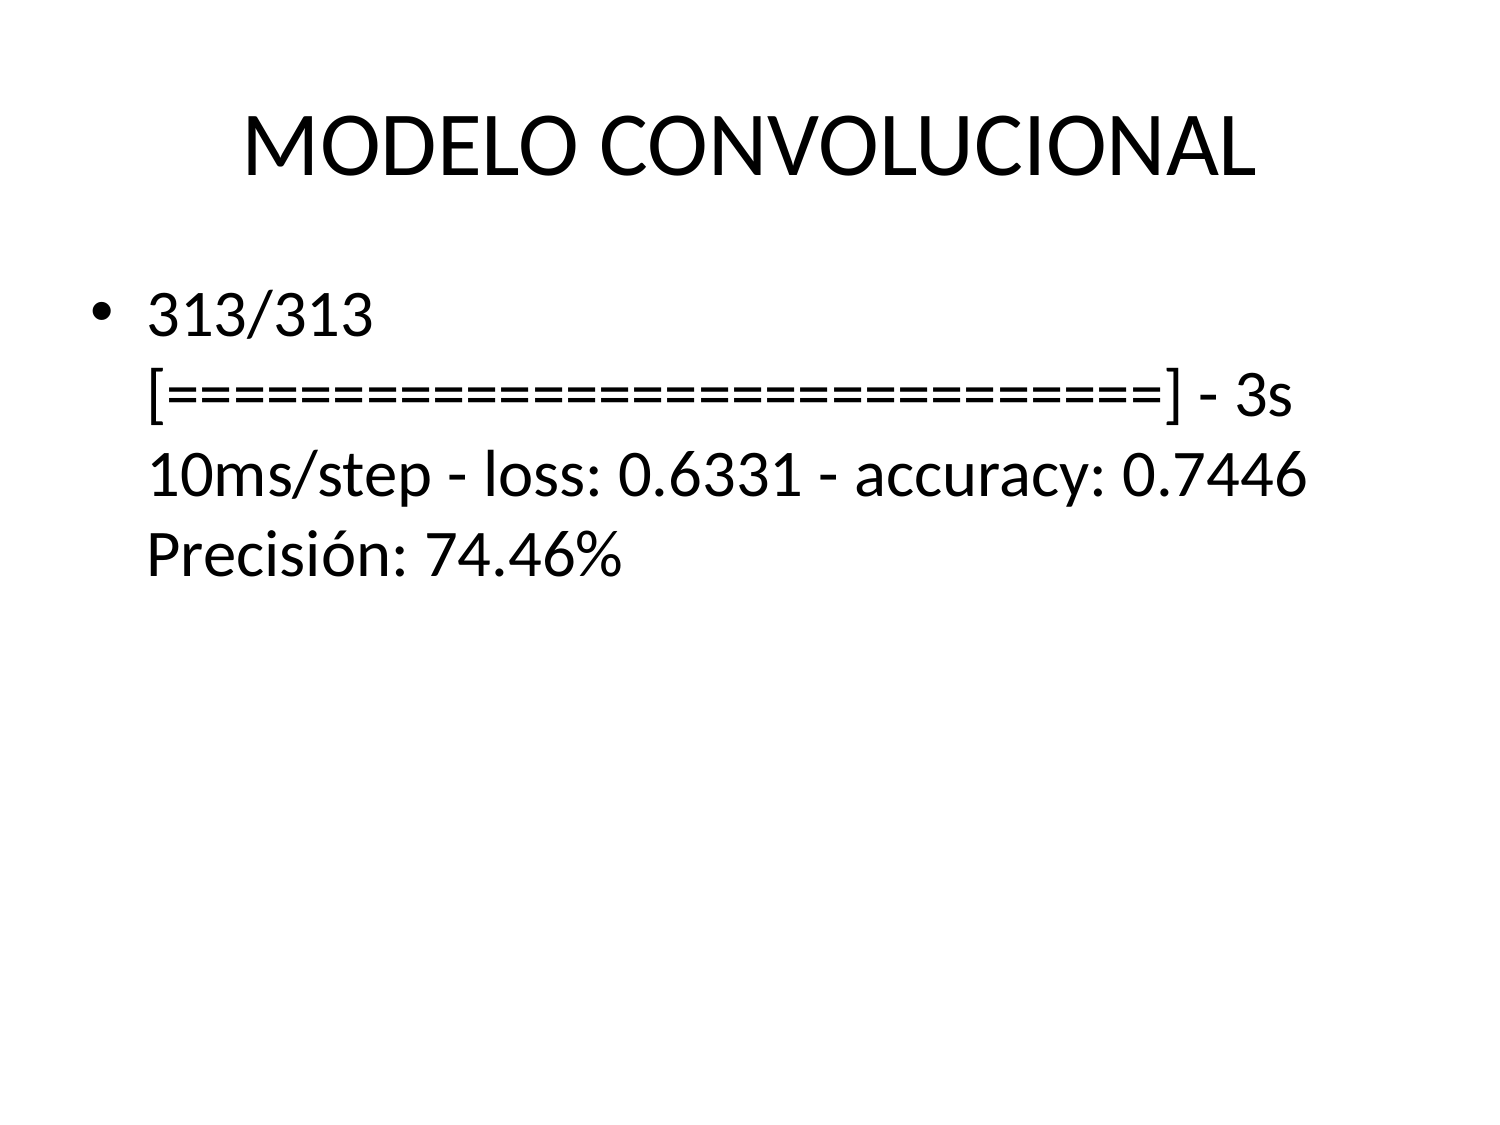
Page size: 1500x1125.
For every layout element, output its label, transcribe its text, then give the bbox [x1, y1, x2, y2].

title MODELO CONVOLUCIONAL [75, 45, 1425, 233]
list 313/313 [==============================] - 3s 10ms/step - loss: 0.6331 - accuracy: 0.7446 Precisión: 74.46% [75, 262, 1425, 1005]
